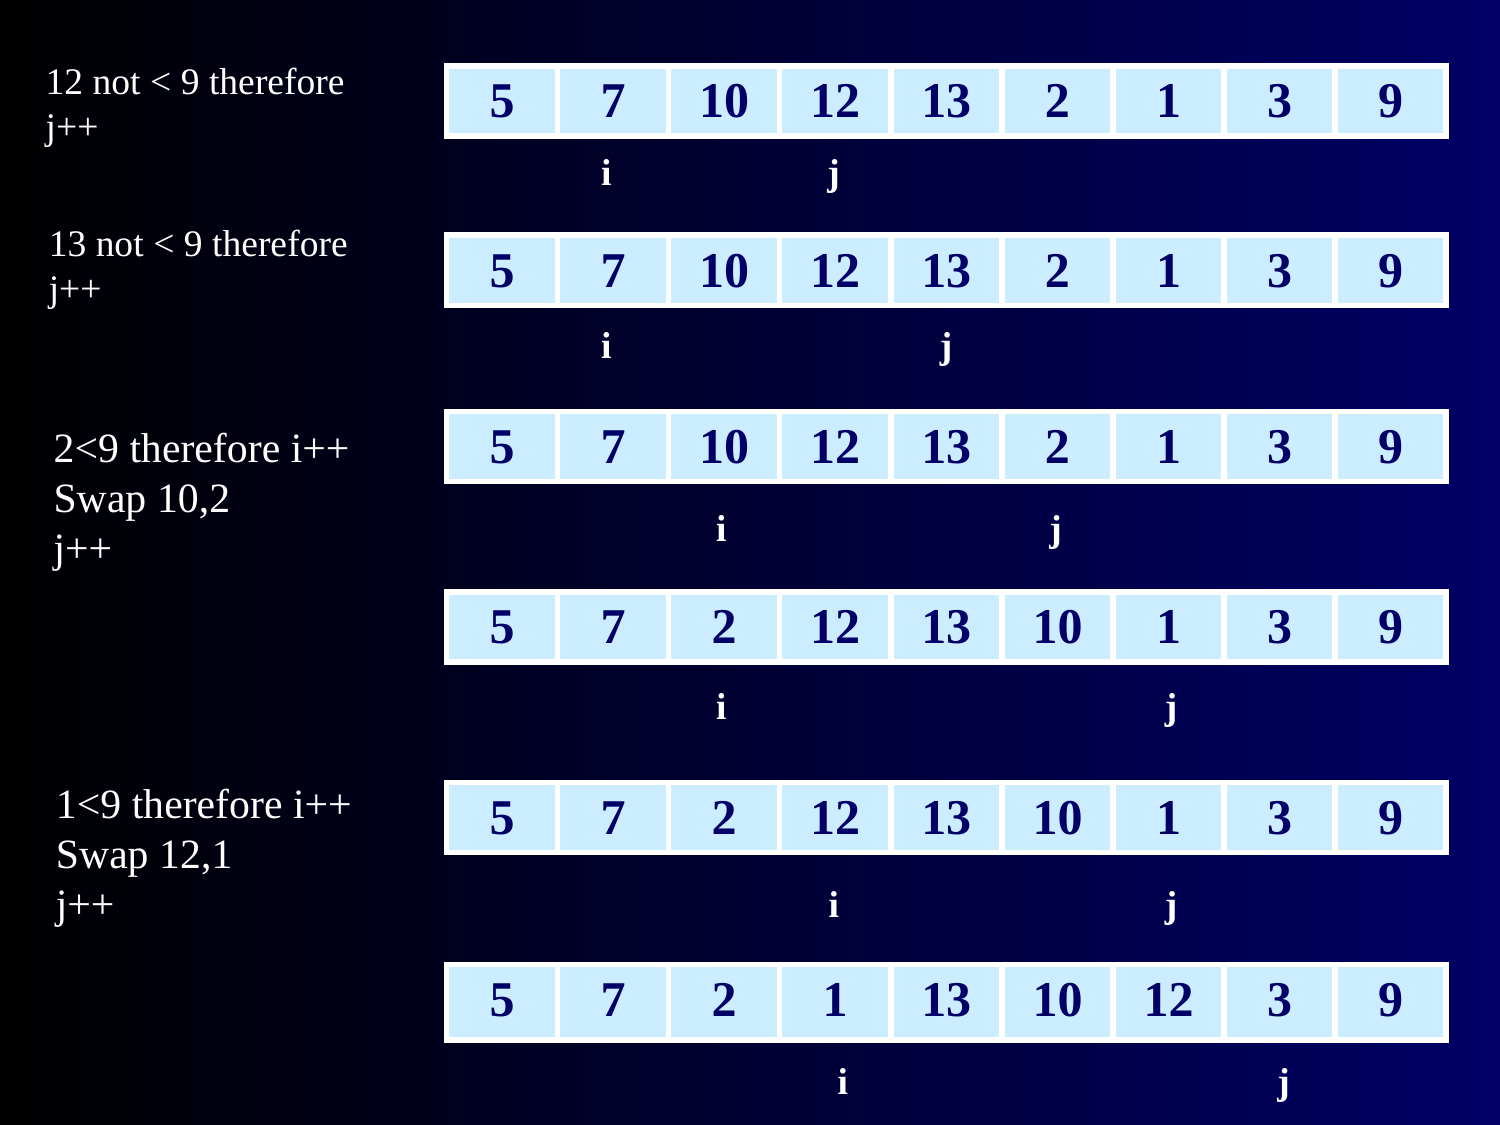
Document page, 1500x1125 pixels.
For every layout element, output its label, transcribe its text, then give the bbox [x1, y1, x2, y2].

text_box 12 not < 9 therefore j++ [30, 49, 360, 200]
table_header 3 [1227, 595, 1332, 659]
table_header 5 [449, 967, 555, 1037]
text_box 1<9 therefore i++ Swap 12,1 j++ [40, 769, 367, 935]
table_header 13 [894, 238, 999, 303]
table_header 9 [1338, 414, 1443, 479]
table_header 1 [1116, 785, 1221, 850]
table_header 10 [671, 238, 777, 303]
table_header 1 [782, 967, 888, 1037]
table_header 2 [1005, 69, 1110, 133]
text_box j [1150, 674, 1193, 735]
table_header 10 [671, 69, 777, 133]
table_header 12 [1116, 967, 1221, 1037]
text_box i [701, 496, 742, 557]
table_header 13 [894, 785, 999, 850]
table_header 12 [782, 785, 888, 850]
table_header 3 [1227, 967, 1332, 1037]
text_box j [1034, 496, 1077, 557]
table_header 1 [1116, 238, 1221, 303]
table_header 5 [449, 69, 555, 133]
table_header 9 [1338, 785, 1443, 850]
text_box j [812, 140, 855, 201]
text_box i [586, 140, 627, 201]
table_header 9 [1338, 238, 1443, 303]
table_header 13 [894, 595, 999, 659]
table_header 3 [1227, 785, 1332, 850]
table_header 9 [1338, 69, 1443, 133]
table_header 10 [1005, 967, 1110, 1037]
table_header 1 [1116, 414, 1221, 479]
table_header 9 [1338, 967, 1443, 1037]
table_header 13 [894, 967, 999, 1037]
table_header 10 [1005, 595, 1110, 659]
table_header 13 [894, 414, 999, 479]
table_header 12 [782, 69, 888, 133]
text_box j [1150, 873, 1193, 933]
text_box 13 not < 9 therefore j++ [34, 211, 363, 361]
text_box i [822, 1049, 863, 1110]
table_header 12 [782, 595, 888, 659]
table_header 3 [1227, 238, 1332, 303]
table_header 7 [560, 967, 666, 1037]
table_header 2 [671, 595, 777, 659]
text_box j [1262, 1049, 1305, 1110]
table_header 2 [671, 967, 777, 1037]
table_header 7 [560, 414, 666, 479]
table_header 3 [1227, 414, 1332, 479]
table_header 5 [449, 785, 555, 850]
table_header 1 [1116, 69, 1221, 133]
table_header 12 [782, 414, 888, 479]
table_header 7 [560, 69, 666, 133]
text_box i [813, 873, 855, 933]
text_box 2<9 therefore i++ Swap 10,2 j++ [38, 413, 365, 579]
table_header 2 [1005, 414, 1110, 479]
table_header 10 [1005, 785, 1110, 850]
table_header 2 [671, 785, 777, 850]
table_header 5 [449, 238, 555, 303]
table_header 3 [1227, 69, 1332, 133]
table_header 7 [560, 595, 666, 659]
text_box i [701, 674, 742, 735]
table_header 13 [894, 69, 999, 133]
table_header 12 [782, 238, 888, 303]
table_header 9 [1338, 595, 1443, 659]
table_header 10 [671, 414, 777, 479]
table_header 2 [1005, 238, 1110, 303]
table_header 7 [560, 785, 666, 850]
text_box i [586, 313, 627, 374]
table_header 5 [449, 595, 555, 659]
table_header 5 [449, 414, 555, 479]
table_header 1 [1116, 595, 1221, 659]
table_header 7 [560, 238, 666, 303]
text_box j [925, 313, 968, 374]
